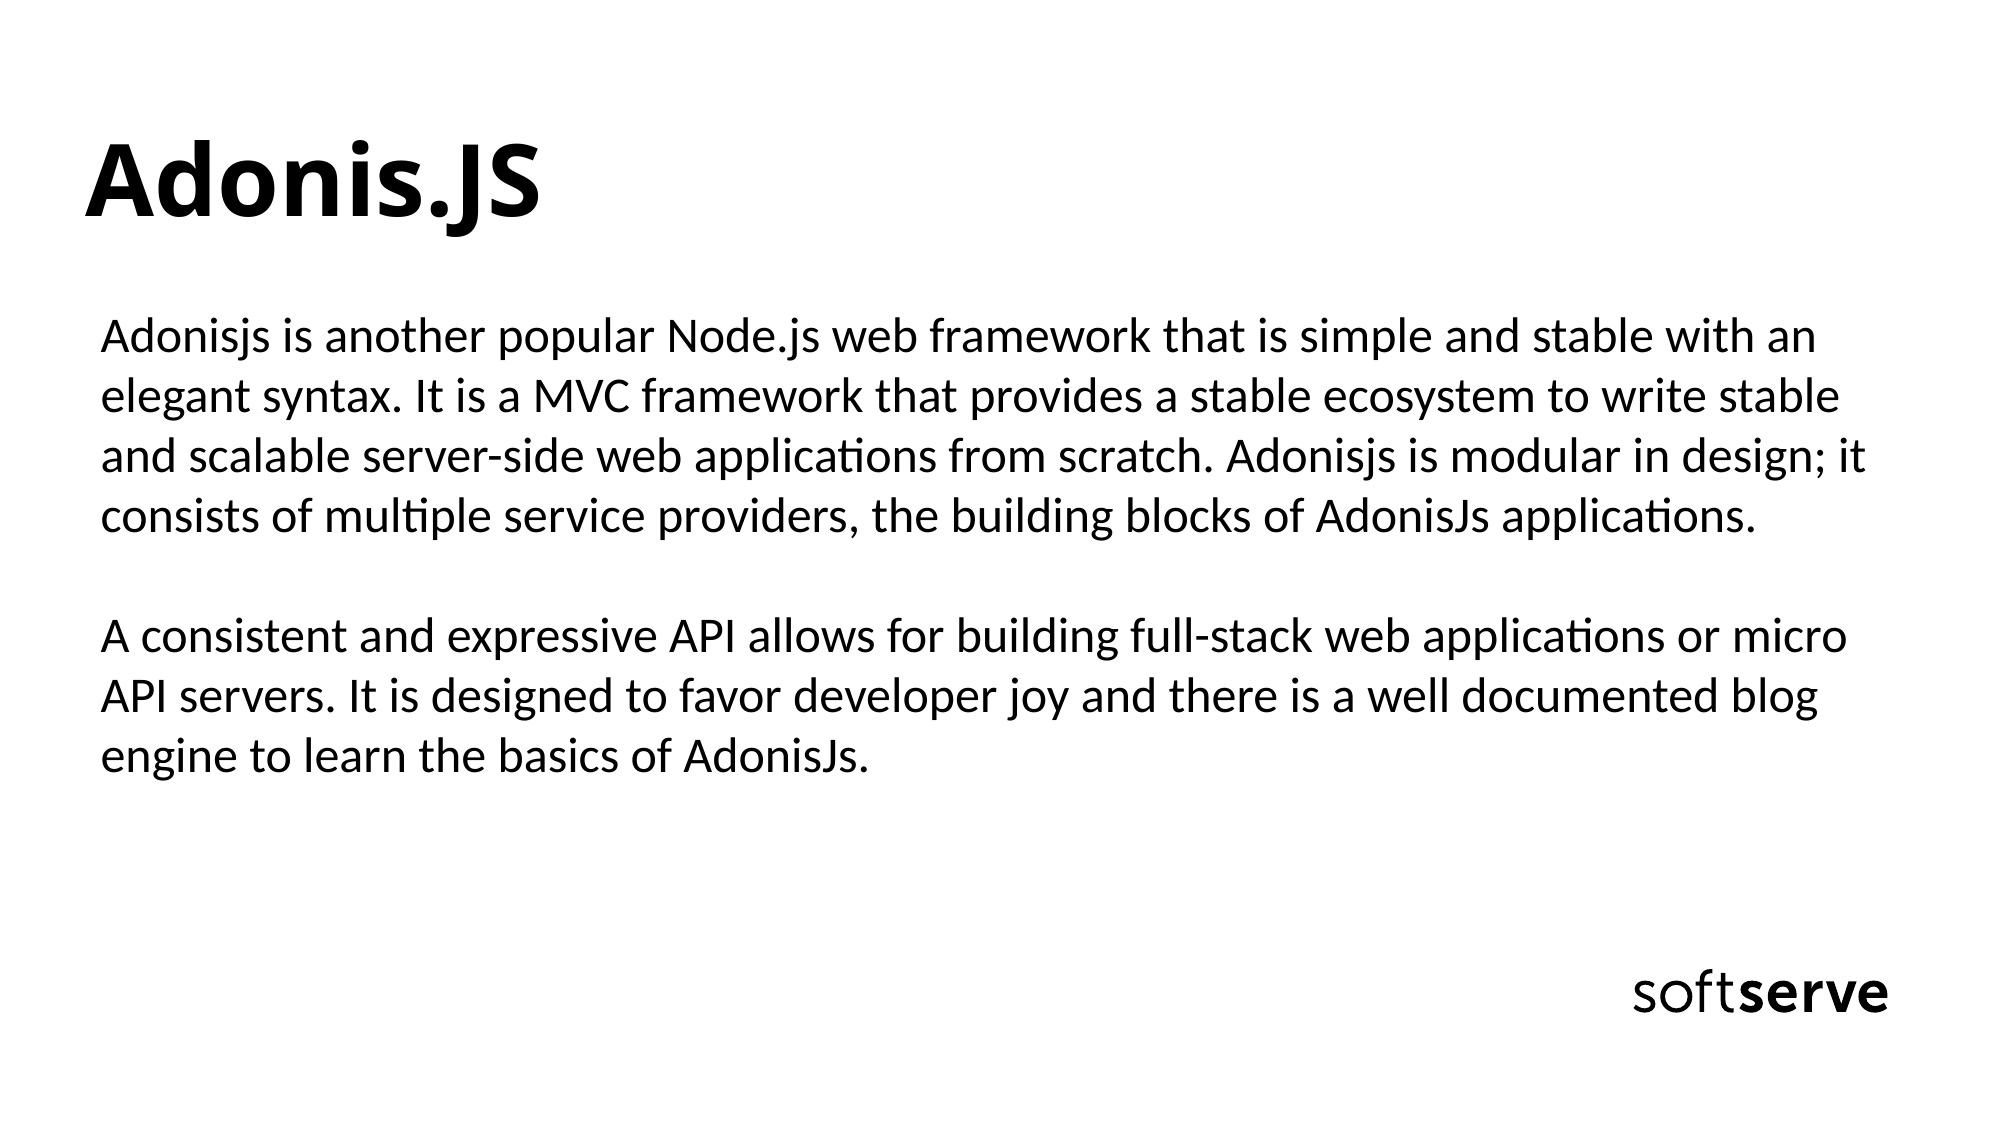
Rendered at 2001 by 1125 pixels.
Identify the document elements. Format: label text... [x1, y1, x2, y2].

text_box Adonis.JS [85, 0, 1861, 282]
text_box Adonisjs is another popular Node.js web framework that is simple and stable with an elegant syntax. It is a MVC framework that provides a stable ecosystem to write stable and scalable server-side web applications from scratch. Adonisjs is modular in design; it consists of multiple service providers, the building blocks of AdonisJs applications. A consistent and expressive API allows for building full-stack web applications or micro API servers. It is designed to favor developer joy and there is a well documented blog engine to learn the basics of AdonisJs. [85, 294, 1939, 790]
